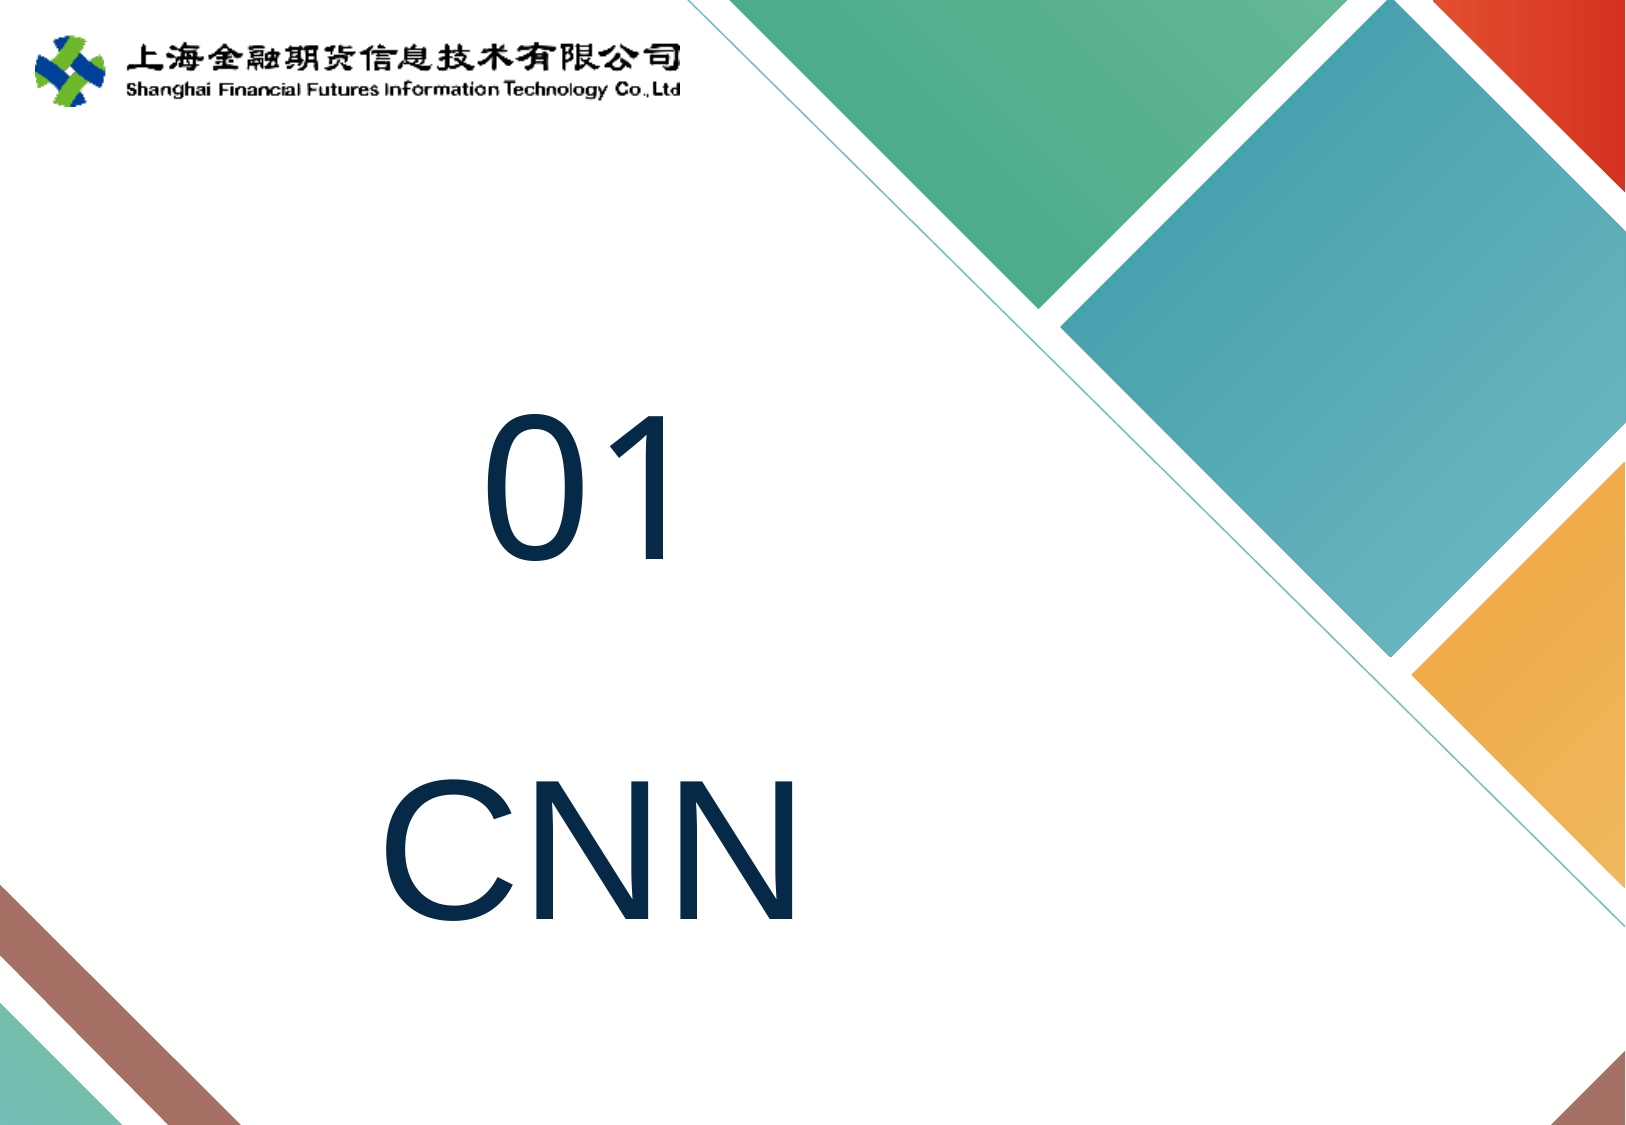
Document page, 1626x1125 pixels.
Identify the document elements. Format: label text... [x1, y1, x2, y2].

text_box 01 CNN [139, 231, 1047, 967]
picture [34, 32, 680, 107]
